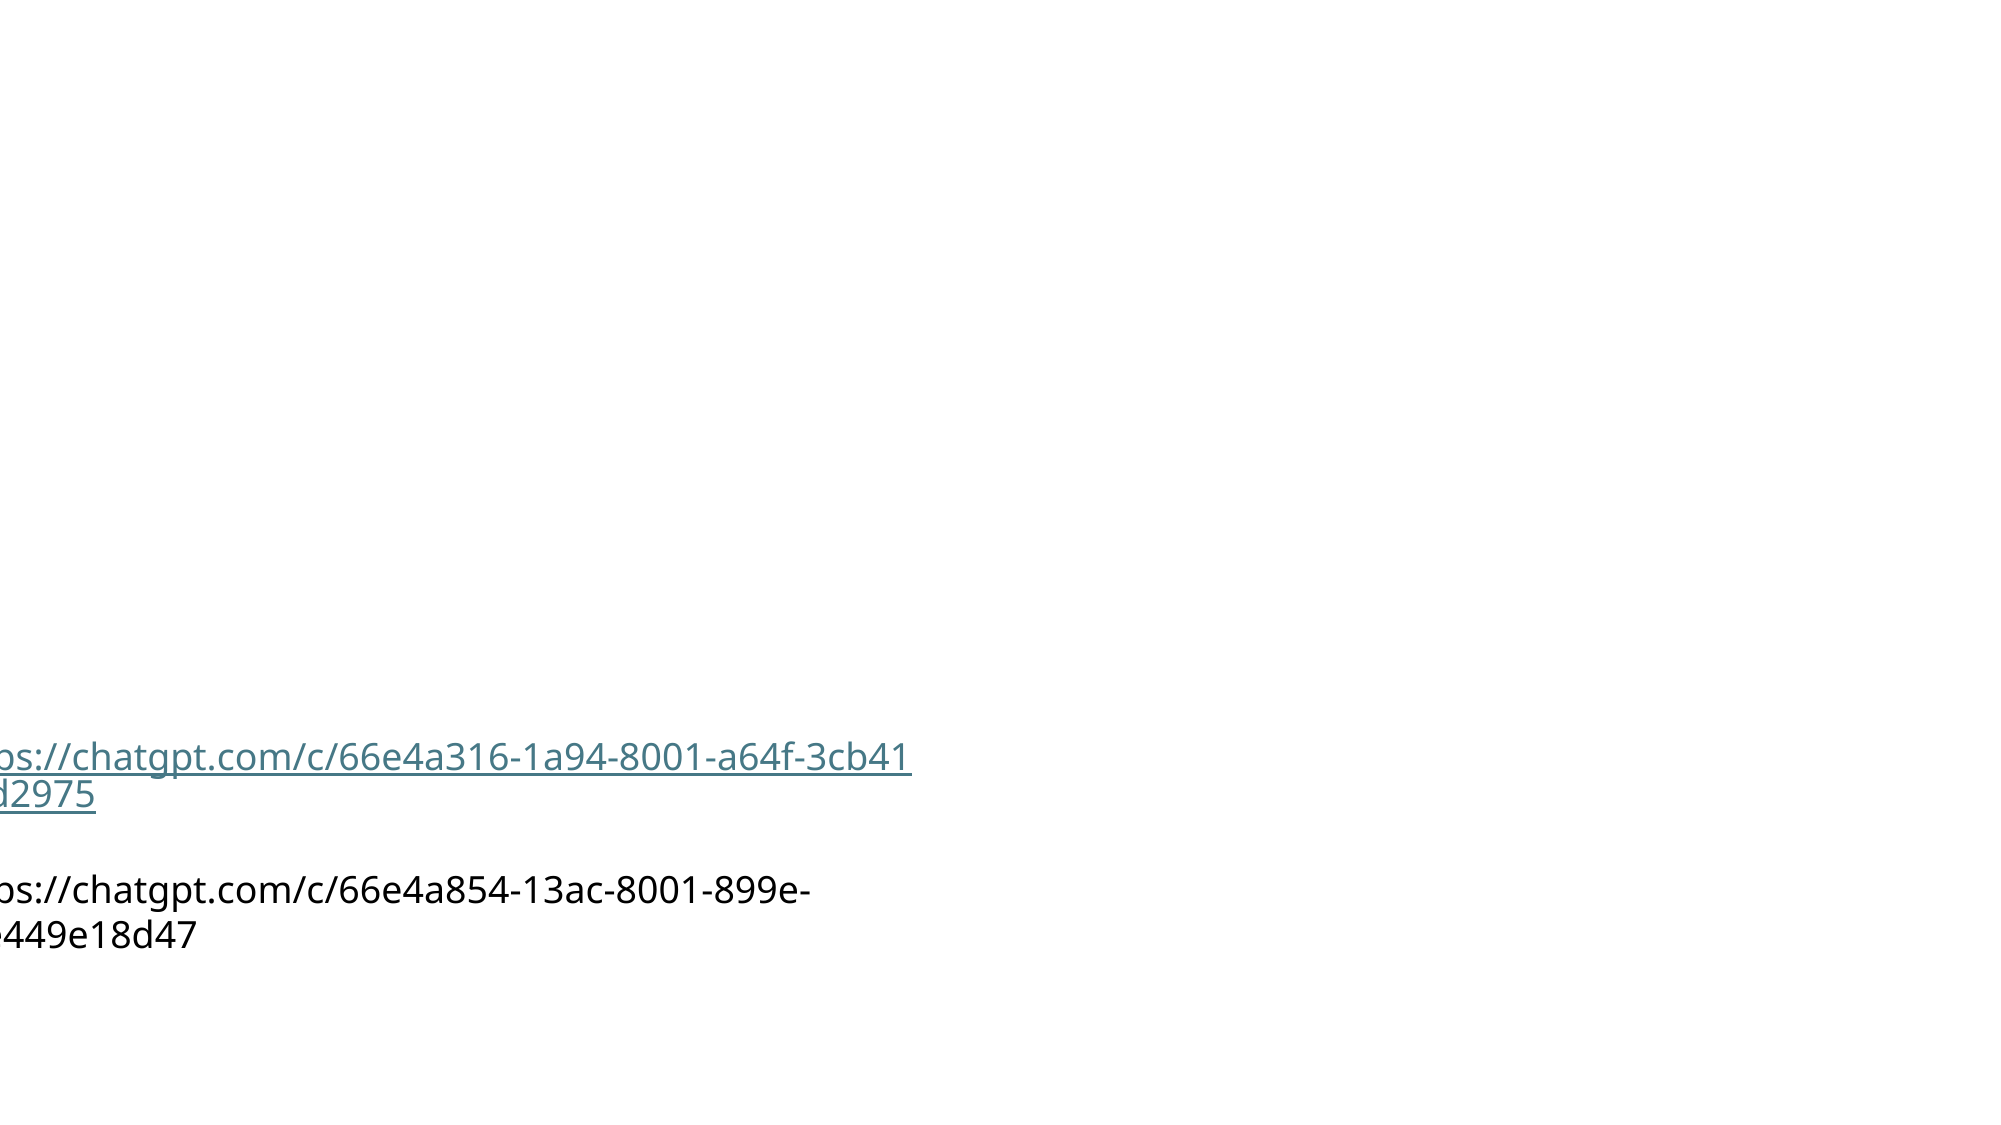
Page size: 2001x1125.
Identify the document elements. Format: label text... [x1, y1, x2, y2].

text_box https://chatgpt.com/c/66e4a316-1a94-8001-a64f-3cb418dd2975 https://chatgpt.com/c/66e4a854-13ac-8001-899e-7ce449e18d47 [0, 725, 928, 927]
